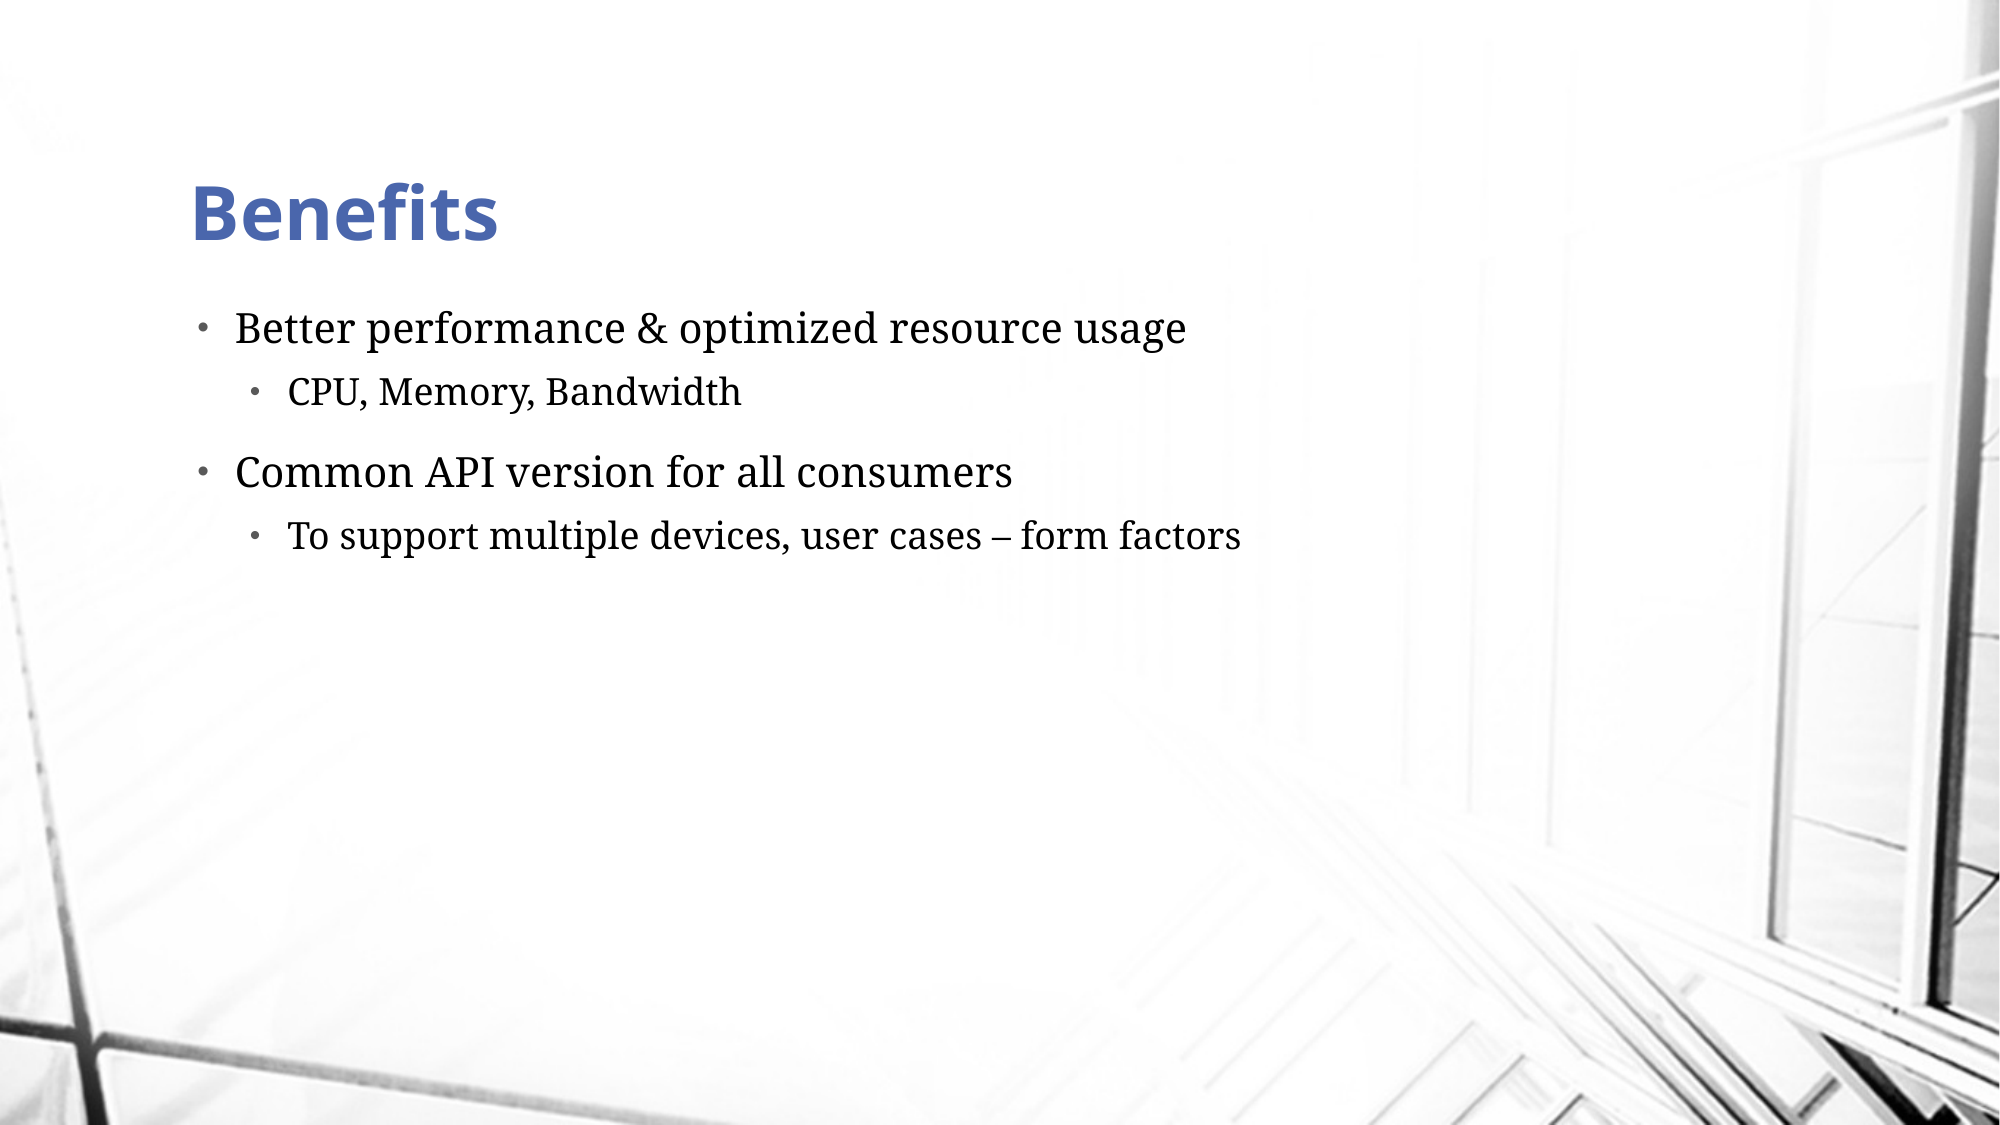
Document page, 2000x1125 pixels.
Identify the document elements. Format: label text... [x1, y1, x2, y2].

title Benefits [174, 87, 1600, 263]
list Better performance & optimized resource usage CPU, Memory, Bandwidth Common API version for all consumers To support multiple devices, user cases – form factors [174, 299, 1600, 988]
picture [0, 0, 2000, 1125]
